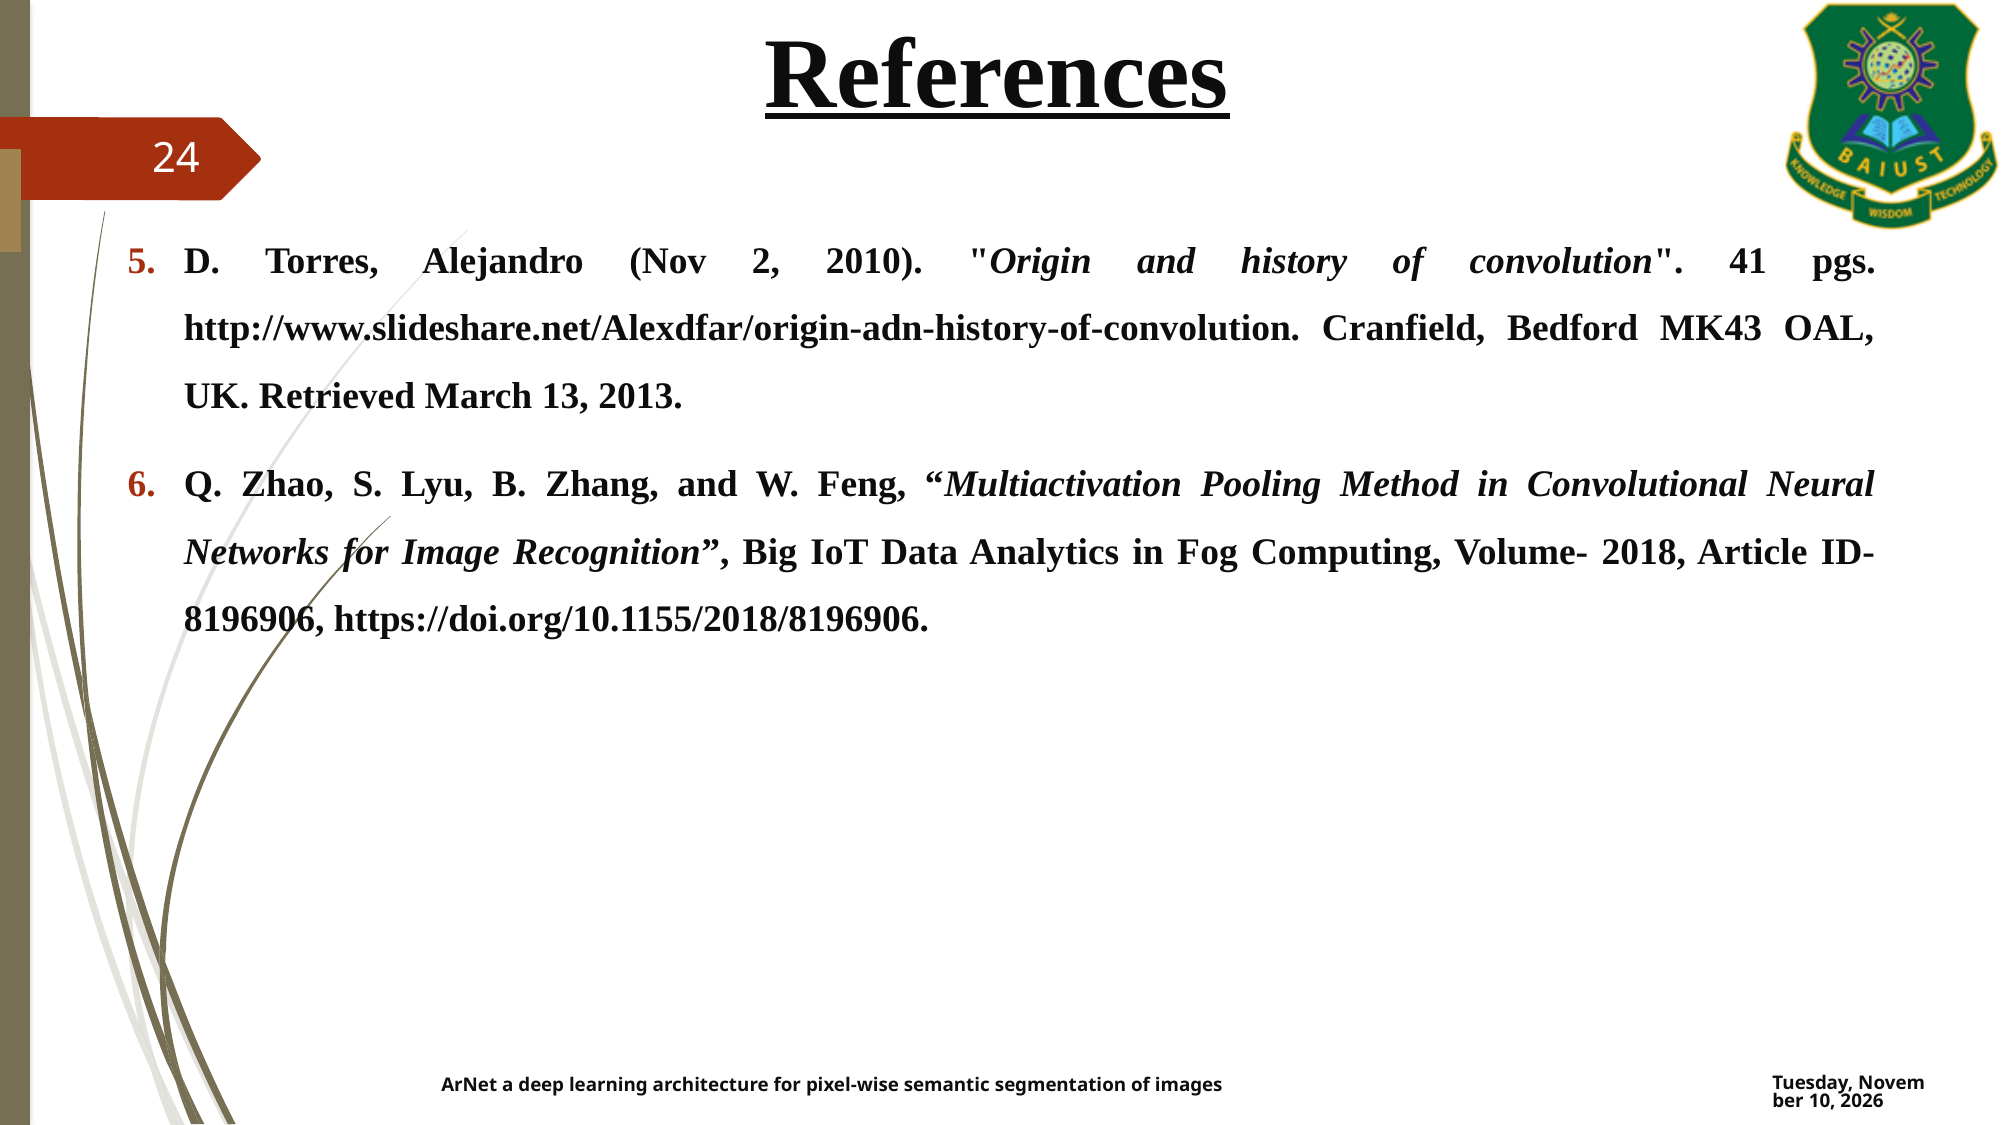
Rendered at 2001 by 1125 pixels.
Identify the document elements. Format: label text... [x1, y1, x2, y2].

footer ArNet a deep learning architecture for pixel-wise semantic segmentation of images [426, 1053, 1677, 1114]
title References [107, 0, 1784, 179]
slide_number 24 [87, 129, 216, 190]
picture [1785, 0, 2000, 233]
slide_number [1757, 1052, 1946, 1114]
list D. Torres, Alejandro (Nov 2, 2010). "Origin and history of convolution". 41 pgs. http://www.slideshare.net/Alexdfar/origin-adn-history-of-convolution. Cranfield, Bedford MK43 OAL, UK. Retrieved March 13, 2013. Q. Zhao, S. Lyu, B. Zhang, and W. Feng, “Multiactivation Pooling Method in Convolutional Neural Networks for Image Recognition”, Big IoT Data Analytics in Fog Computing, Volume- 2018, Article ID-8196906, https://doi.org/10.1155/2018/8196906. [112, 205, 1891, 1125]
